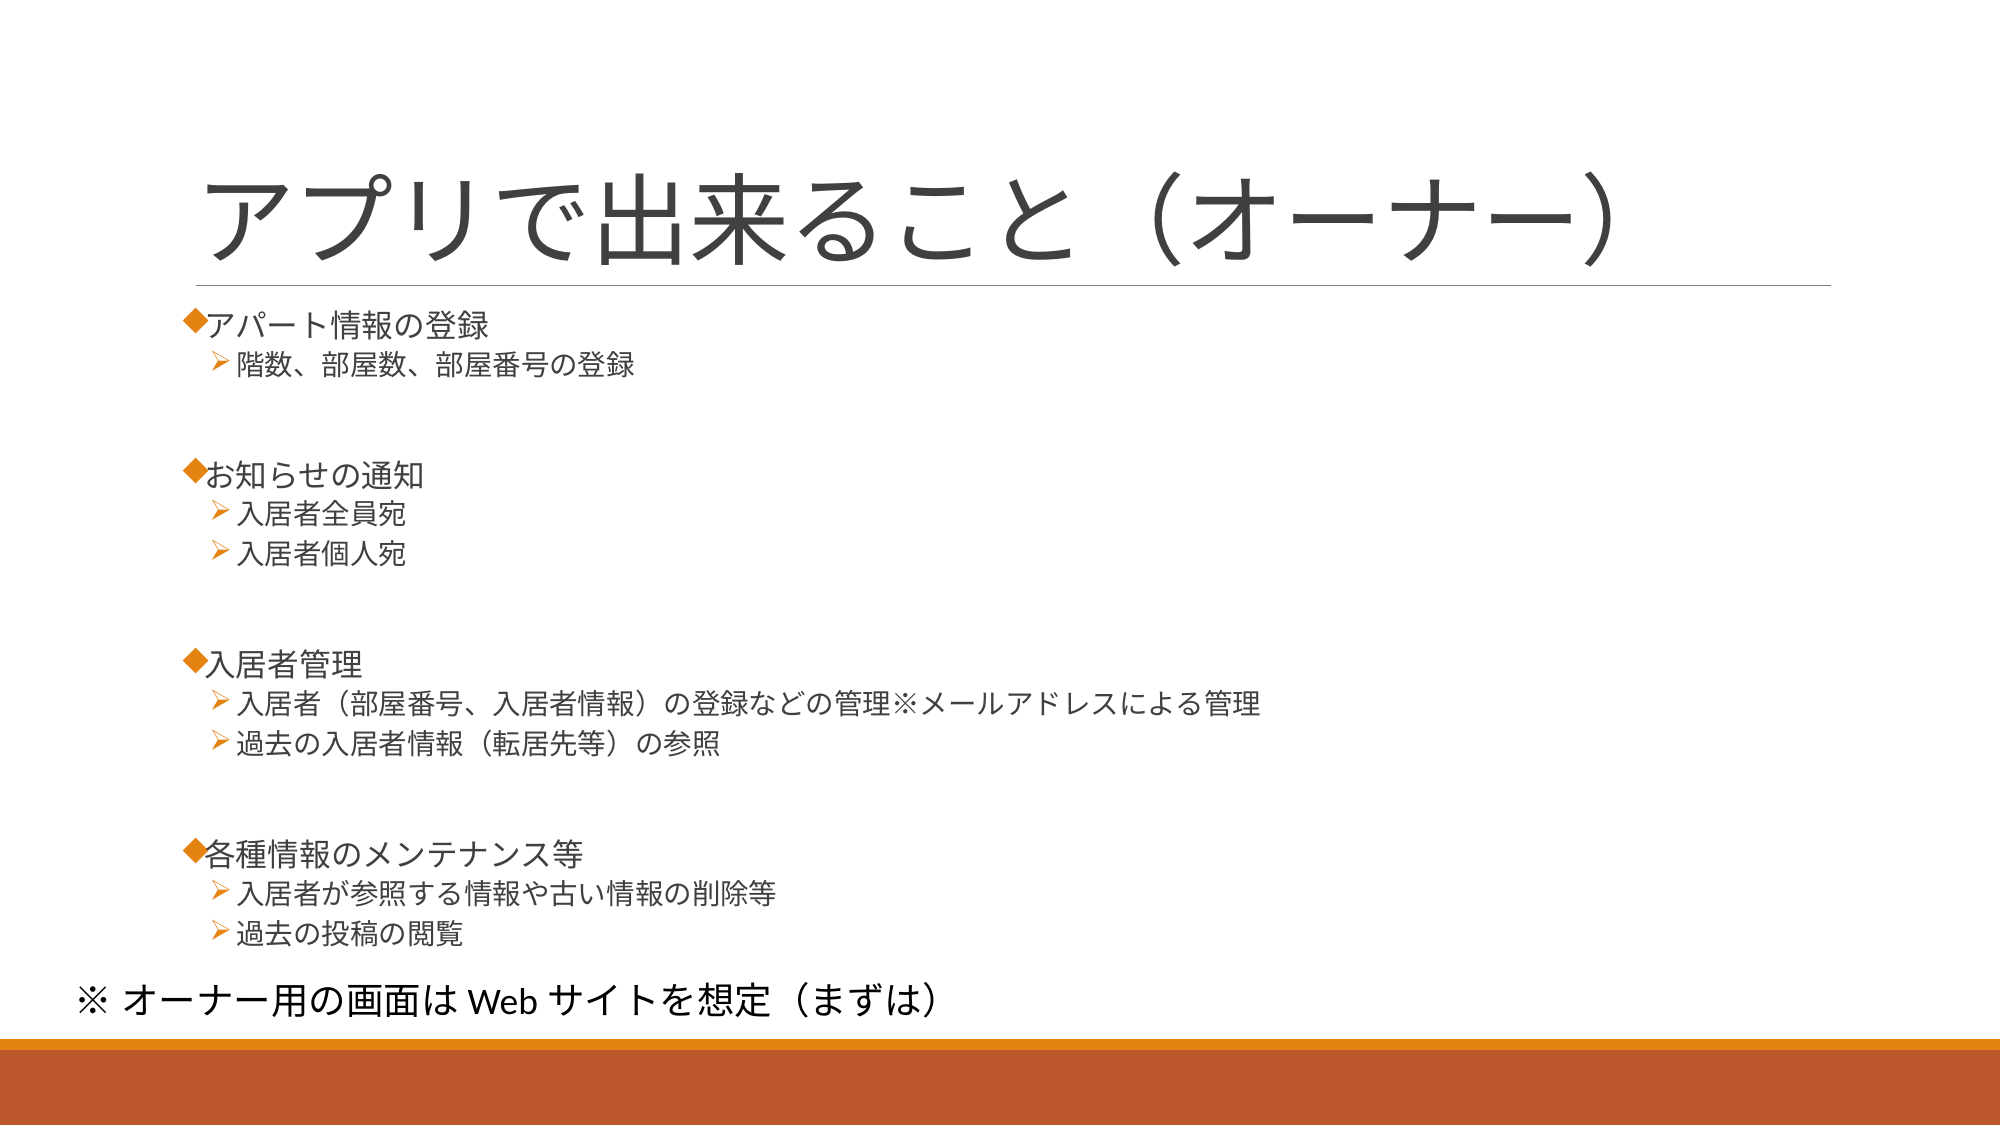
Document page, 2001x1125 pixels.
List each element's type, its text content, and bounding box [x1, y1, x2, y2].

title アプリで出来ること（オーナー） [180, 47, 1830, 285]
list アパート情報の登録 階数、部屋数、部屋番号の登録 お知らせの通知 入居者全員宛 入居者個人宛 入居者管理 入居者（部屋番号、入居者情報）の登録などの管理※メールアドレスによる管理 過去の入居者情報（転居先等）の参照 各種情報のメンテナンス等 入居者が参照する情報や古い情報の削除等 過去の投稿の閲覧 [180, 302, 1830, 963]
text_box ※オーナー用の画面はWebサイトを想定（まずは） [60, 969, 1540, 1030]
